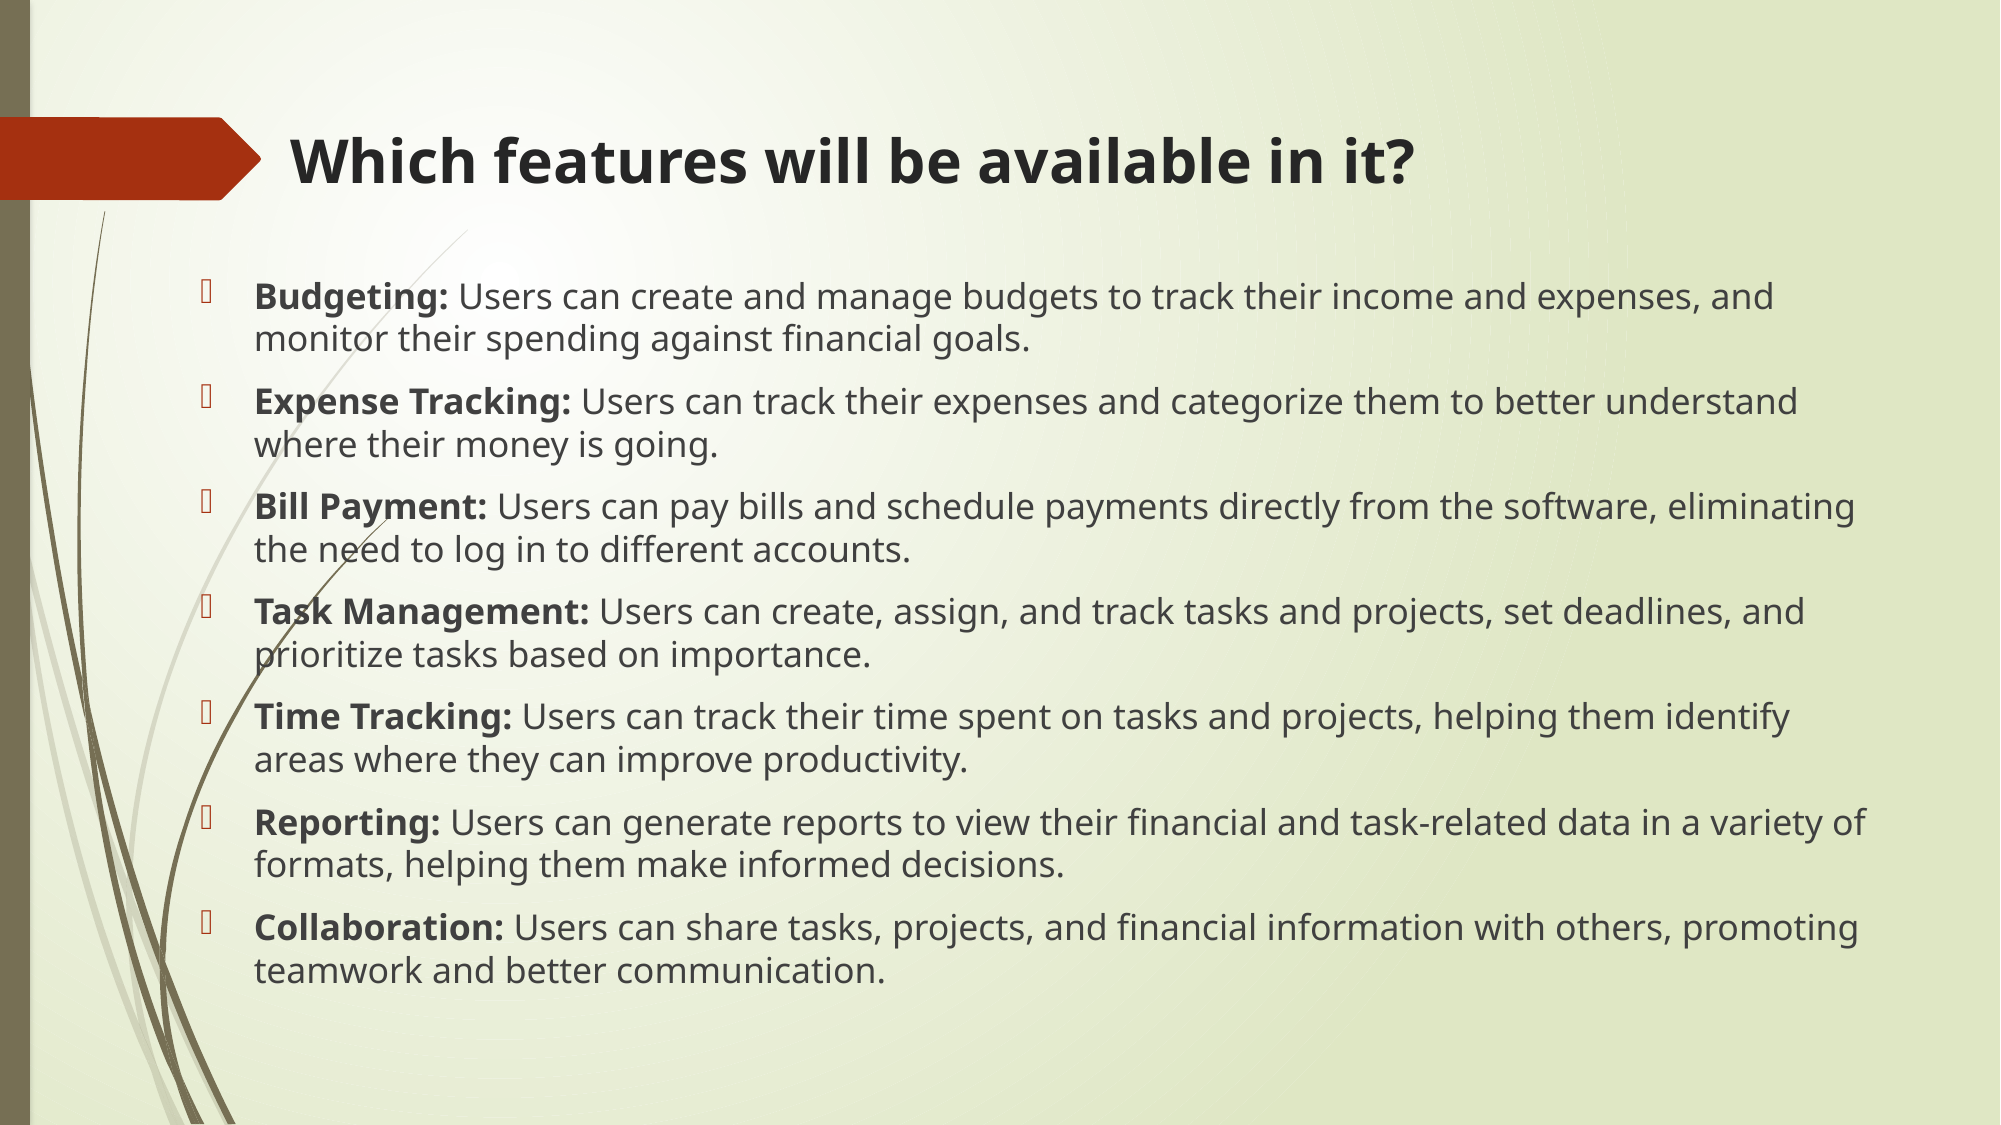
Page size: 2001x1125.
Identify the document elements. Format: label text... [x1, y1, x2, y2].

title Which features will be available in it? [275, 114, 1840, 203]
list Budgeting: Users can create and manage budgets to track their income and expenses, and monitor their spending against financial goals. Expense Tracking: Users can track their expenses and categorize them to better understand where their money is going. Bill Payment: Users can pay bills and schedule payments directly from the software, eliminating the need to log in to different accounts. Task Management: Users can create, assign, and track tasks and projects, set deadlines, and prioritize tasks based on importance. Time Tracking: Users can track their time spent on tasks and projects, helping them identify areas where they can improve productivity. Reporting: Users can generate reports to view their financial and task-related data in a variety of formats, helping them make informed decisions. Collaboration: Users can share tasks, projects, and financial information with others, promoting teamwork and better communication. [185, 266, 1895, 1003]
